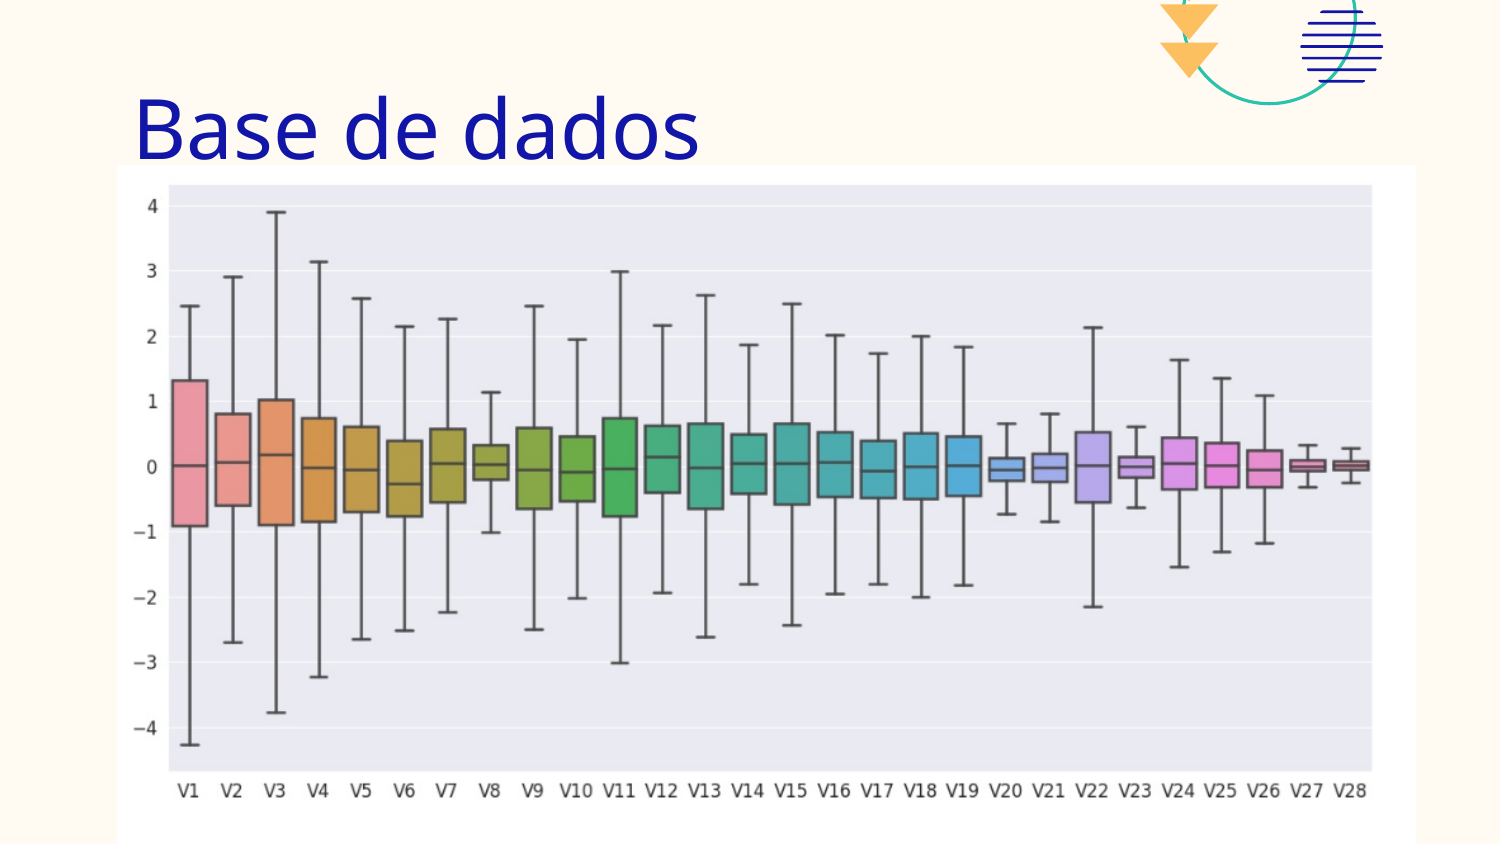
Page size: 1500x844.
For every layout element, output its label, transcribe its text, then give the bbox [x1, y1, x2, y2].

picture [117, 164, 1416, 844]
title Base de dados [117, 87, 957, 164]
